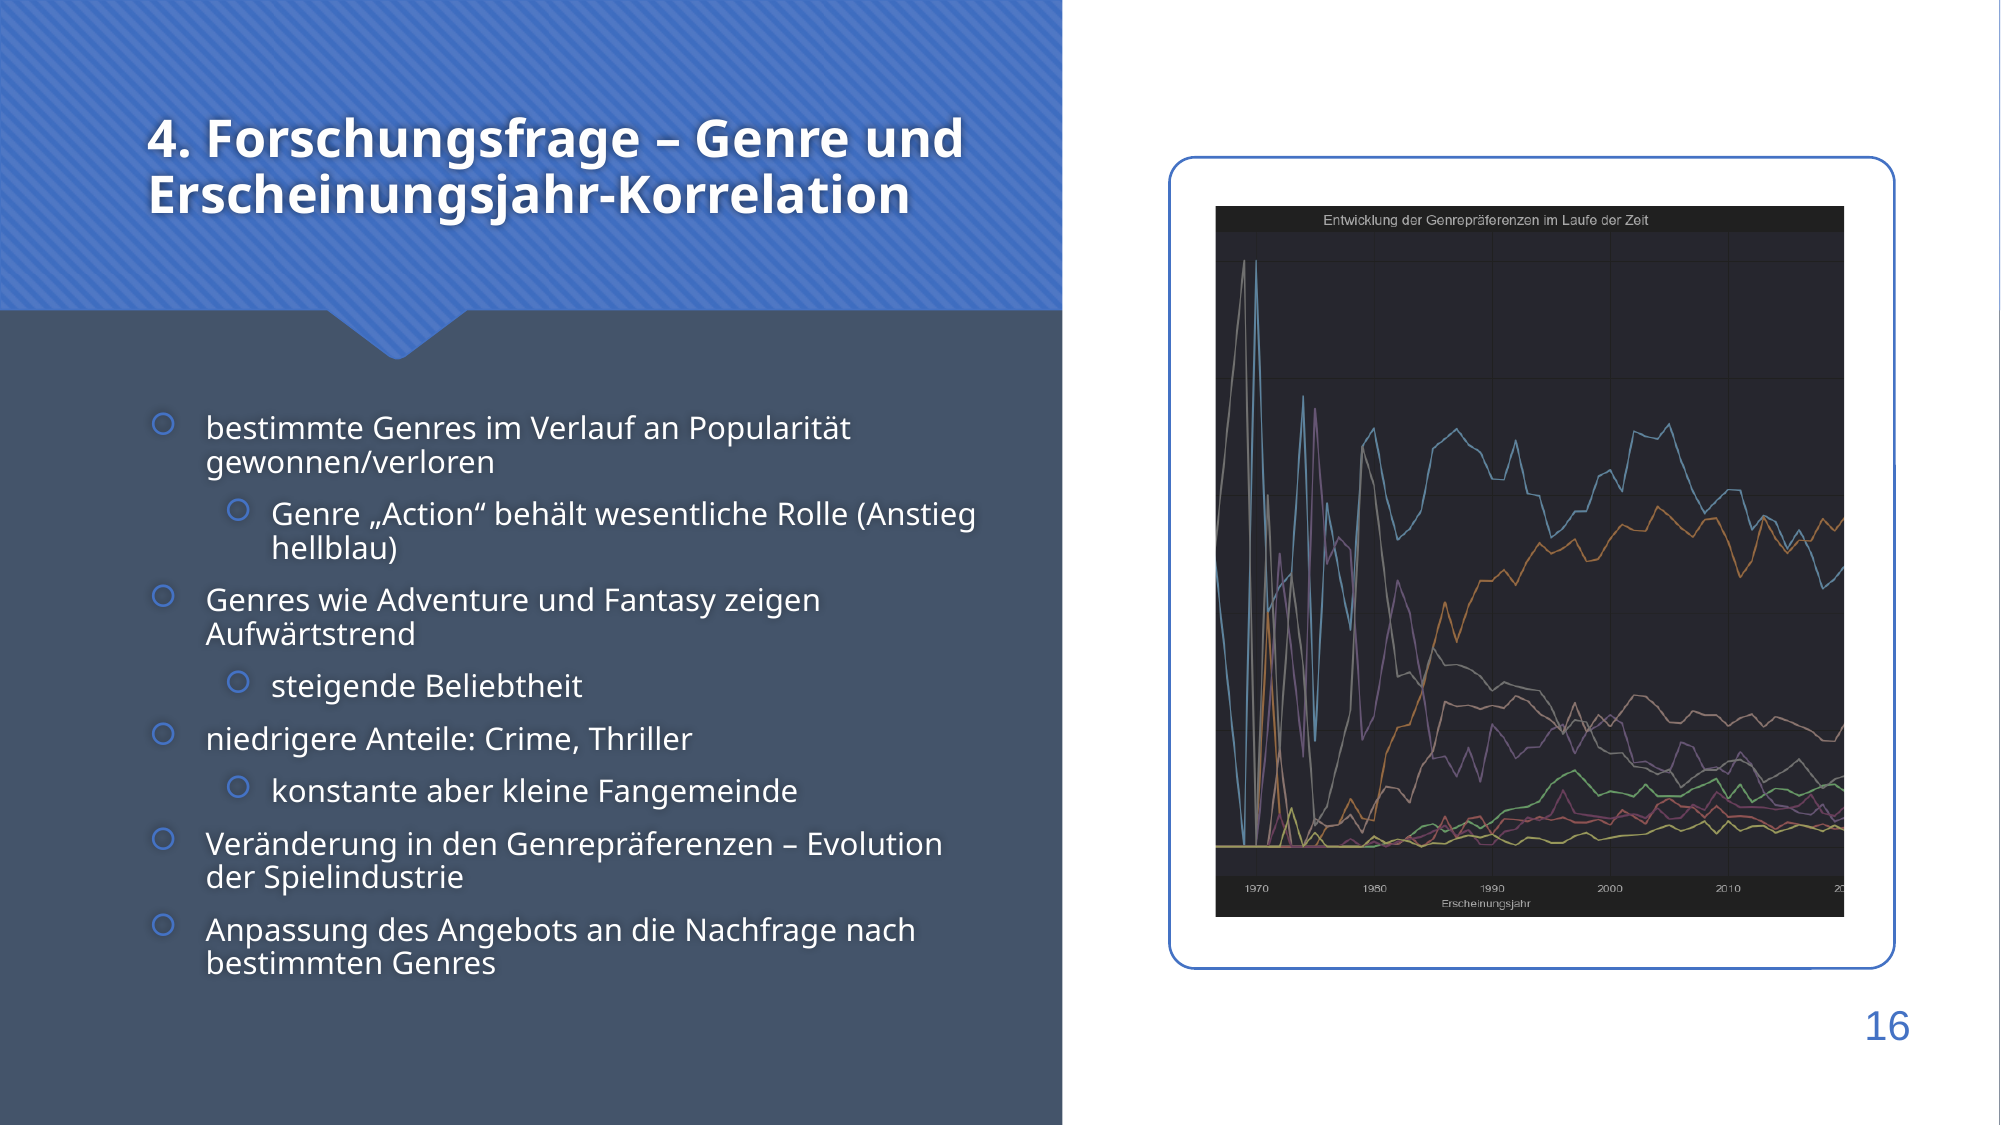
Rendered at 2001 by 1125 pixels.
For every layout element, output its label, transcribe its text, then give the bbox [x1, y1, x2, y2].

list bestimmte Genres im Verlauf an Popularität gewonnen/verloren Genre „Action“ behält wesentliche Rolle (Anstieg hellblau) Genres wie Adventure und Fantasy zeigen Aufwärtstrend steigende Beliebtheit niedrigere Anteile: Crime, Thriller konstante aber kleine Fangemeinde Veränderung in den Genrepräferenzen – Evolution der Spielindustrie Anpassung des Angebots an die Nachfrage nach bestimmten Genres [134, 364, 1013, 1030]
text_box [1168, 155, 1896, 970]
slide_number 16 [1751, 970, 1926, 1051]
title 4. Forschungsfrage – Genre und Erscheinungsjahr-Korrelation [132, 73, 1013, 233]
picture [1215, 206, 1845, 917]
text_box [1061, 0, 2000, 1125]
